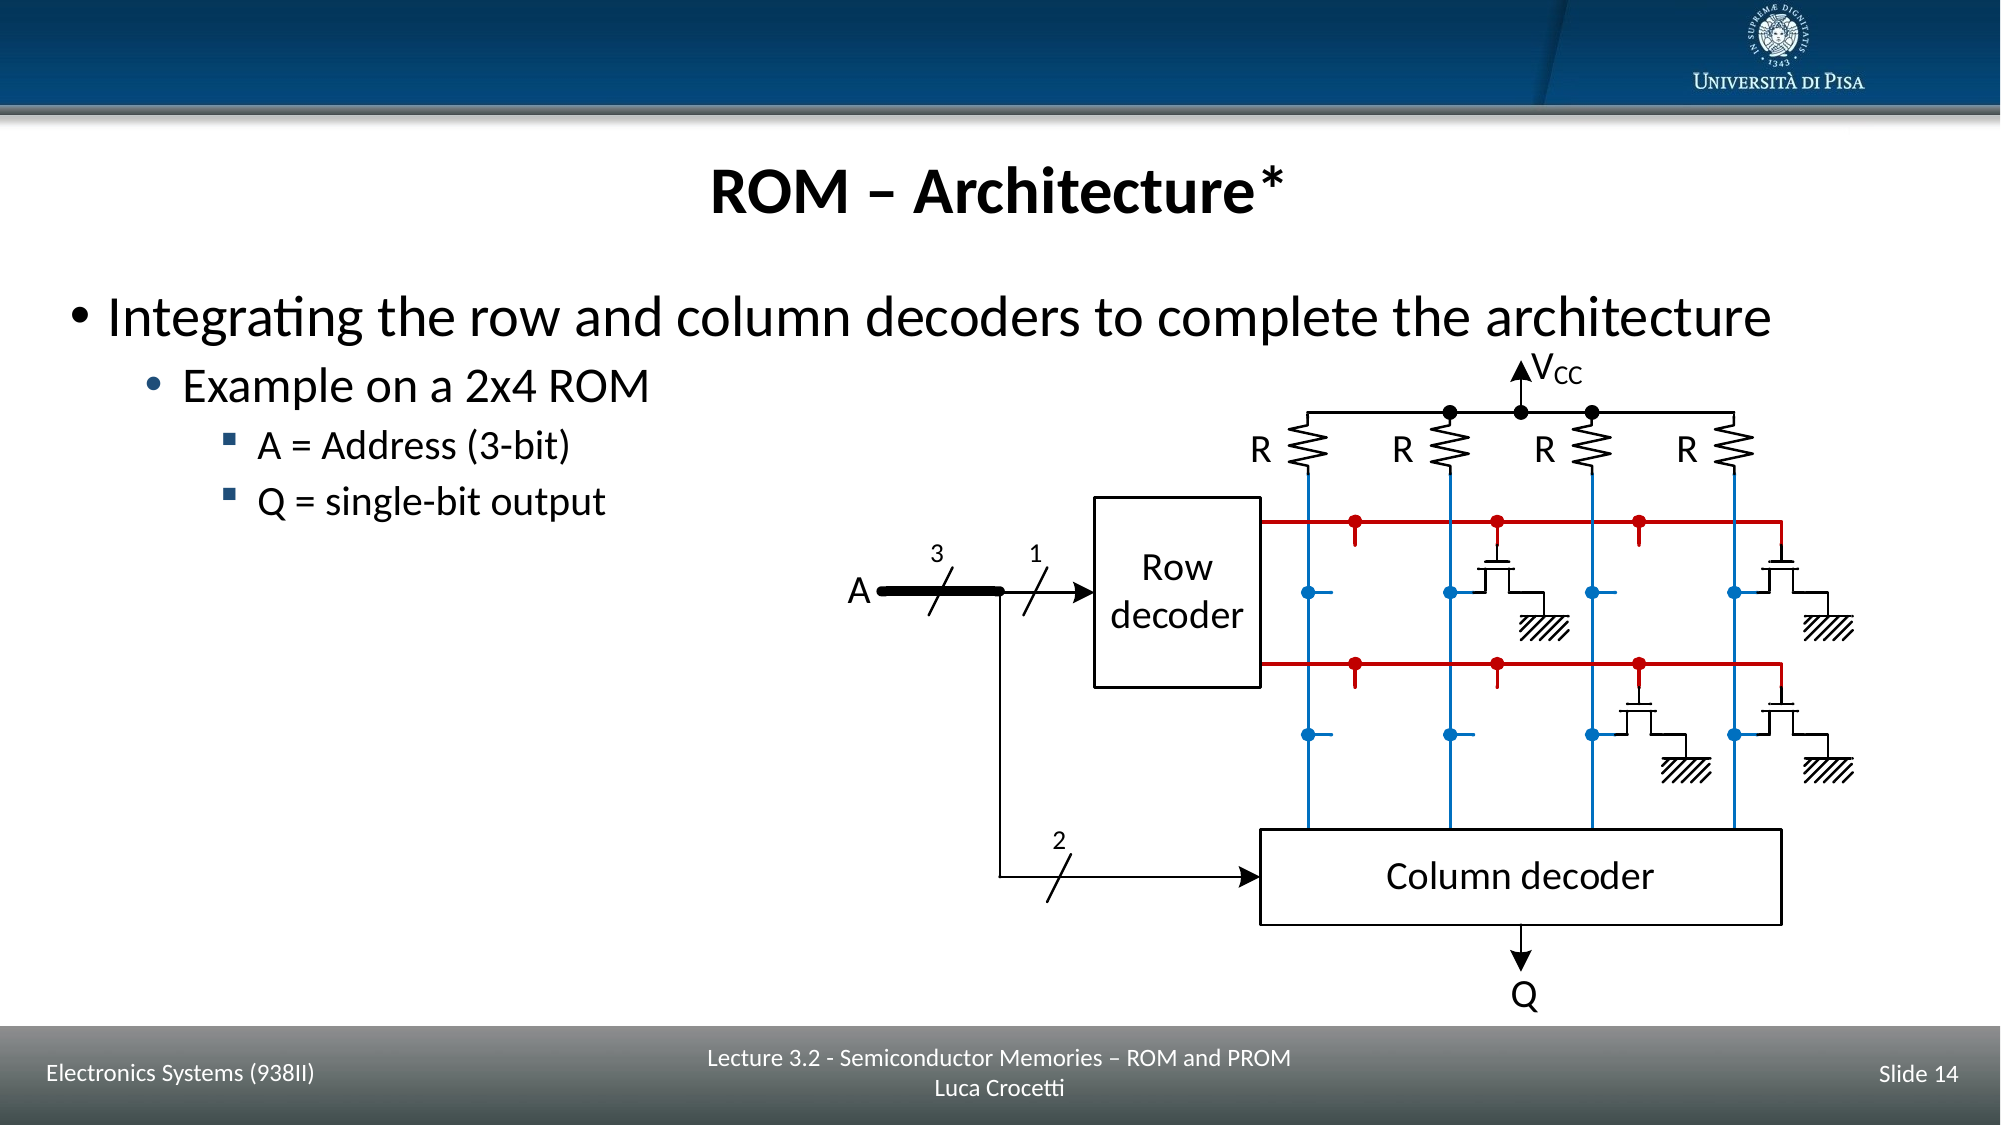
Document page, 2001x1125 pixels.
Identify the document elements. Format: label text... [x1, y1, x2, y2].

title ROM – Architecture* [55, 138, 1945, 244]
list Integrating the row and column decoders to complete the architecture Example on a 2x4 ROM A = Address (3-bit) Q = single-bit output [55, 278, 1945, 993]
picture [0, 0, 2001, 1125]
